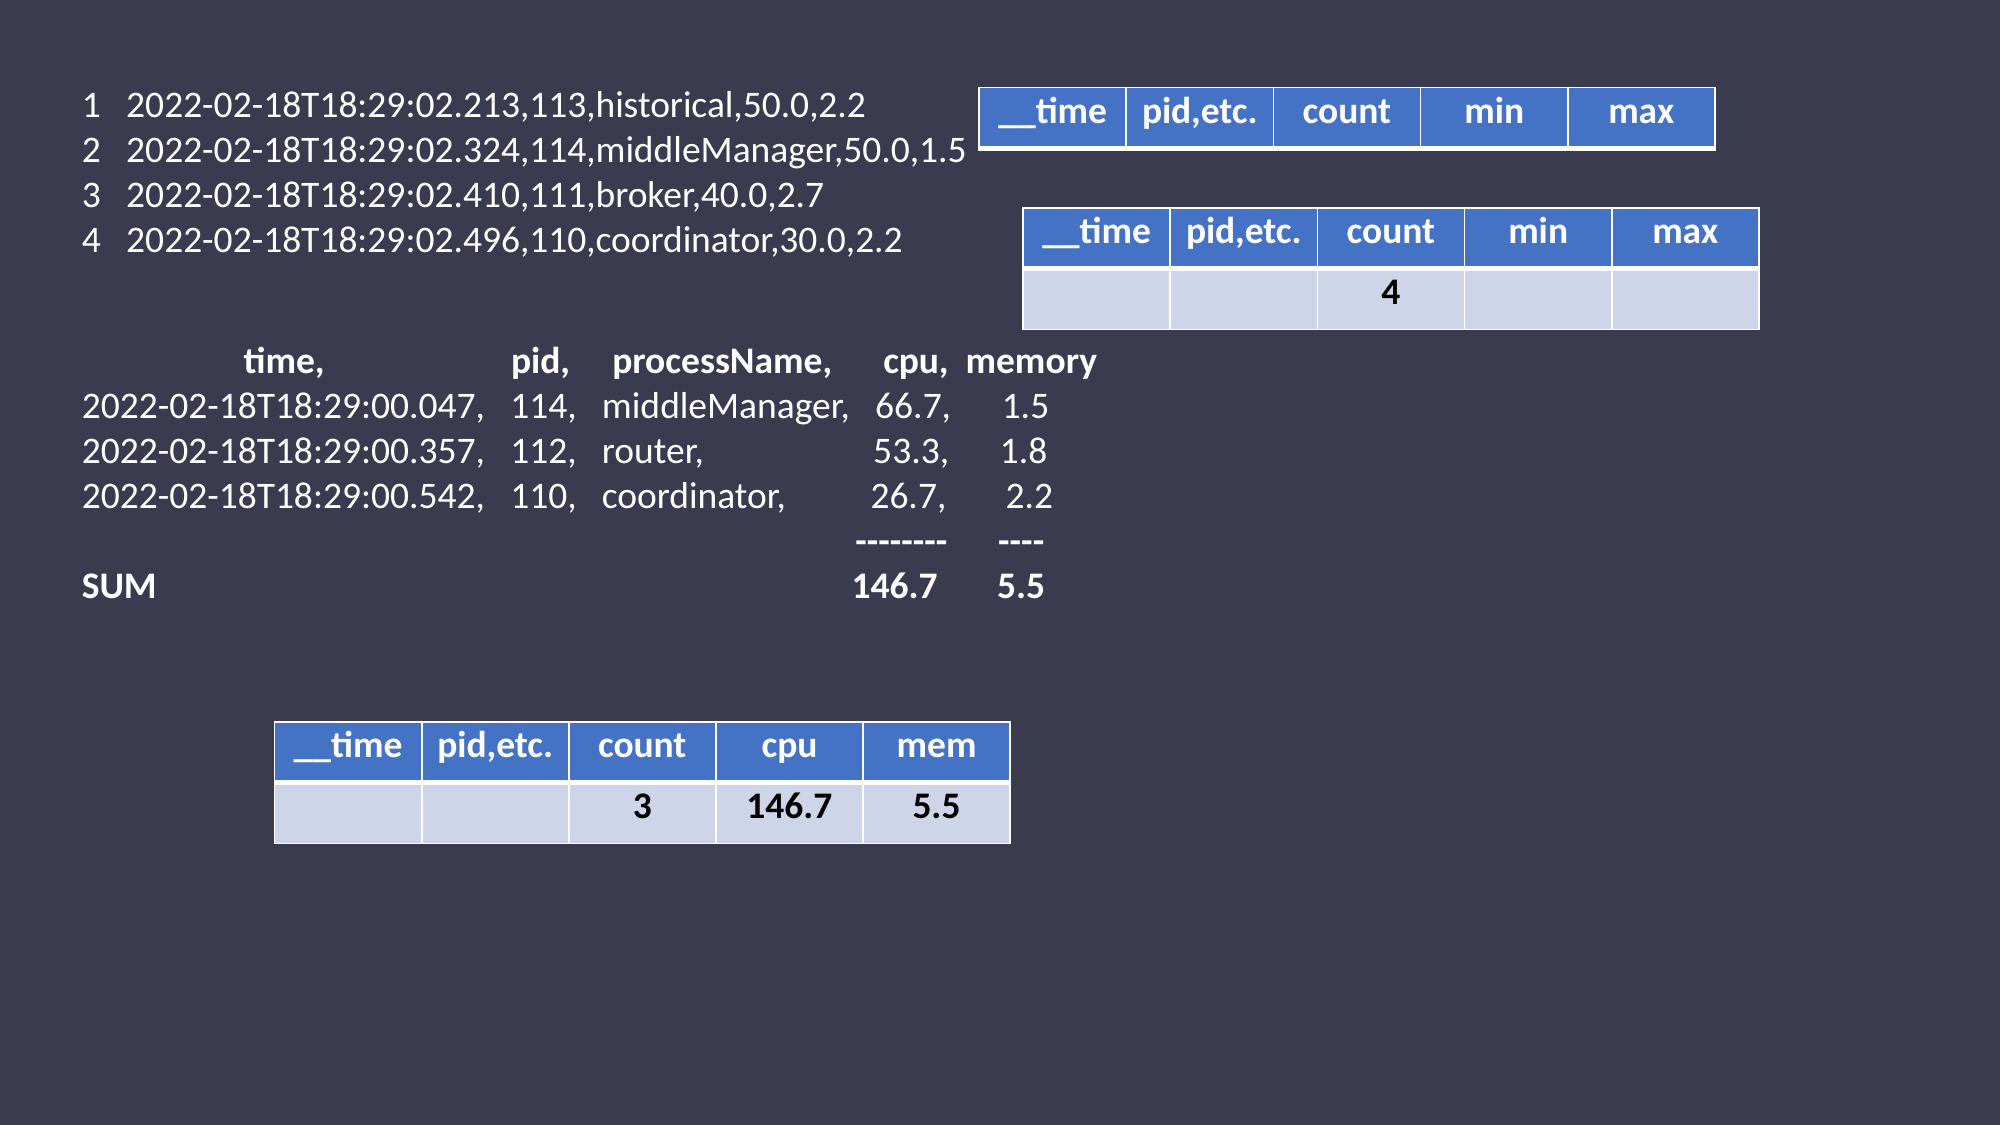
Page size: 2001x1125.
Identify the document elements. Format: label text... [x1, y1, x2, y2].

table_header mem [864, 723, 1009, 780]
table_cell [1171, 271, 1317, 329]
table_header __time [275, 723, 421, 780]
table_cell [1613, 271, 1758, 329]
table_header count [1318, 209, 1464, 266]
table_cell [423, 785, 568, 843]
table_cell [1024, 271, 1169, 328]
table_header count [570, 723, 715, 780]
table_cell 5.5 [864, 785, 1009, 843]
table_header pid,etc. [1127, 88, 1273, 146]
table_header pid,etc. [423, 723, 568, 780]
table_cell 3 [570, 785, 715, 843]
table_header pid,etc. [1171, 209, 1317, 266]
table_header min [1421, 88, 1567, 146]
table_header count [1274, 88, 1420, 146]
table_cell 146.7 [717, 785, 862, 843]
table_header min [1465, 209, 1611, 266]
table_header max [1569, 88, 1714, 146]
table_cell [1465, 271, 1611, 329]
text_box time, pid, processName, cpu, memory 2022-02-18T18:29:00.047, 114, middleManager, 66.7, 1.5 2022-02-18T18:29:00.357, 112, router, 53.3, 1.8 2022-02-18T18:29:00.542, 110, coordinator, 26.7, 2.2 -------- ---- SUM 146.7 5.5 [67, 328, 1218, 614]
table_header cpu [717, 723, 862, 780]
table_header __time [980, 88, 1125, 146]
text_box [0, 0, 2000, 1125]
table_cell [275, 785, 421, 843]
table_header __time [1024, 209, 1169, 266]
table_cell 4 [1318, 271, 1464, 329]
text_box 1 2022-02-18T18:29:02.213,113,historical,50.0,2.2 2 2022-02-18T18:29:02.324,114,middleManager,50.0,1.5 3 2022-02-18T18:29:02.410,111,broker,40.0,2.7 4 2022-02-18T18:29:02.496,110,coordinator,30.0,2.2 [67, 72, 1068, 267]
table_header max [1613, 209, 1758, 266]
